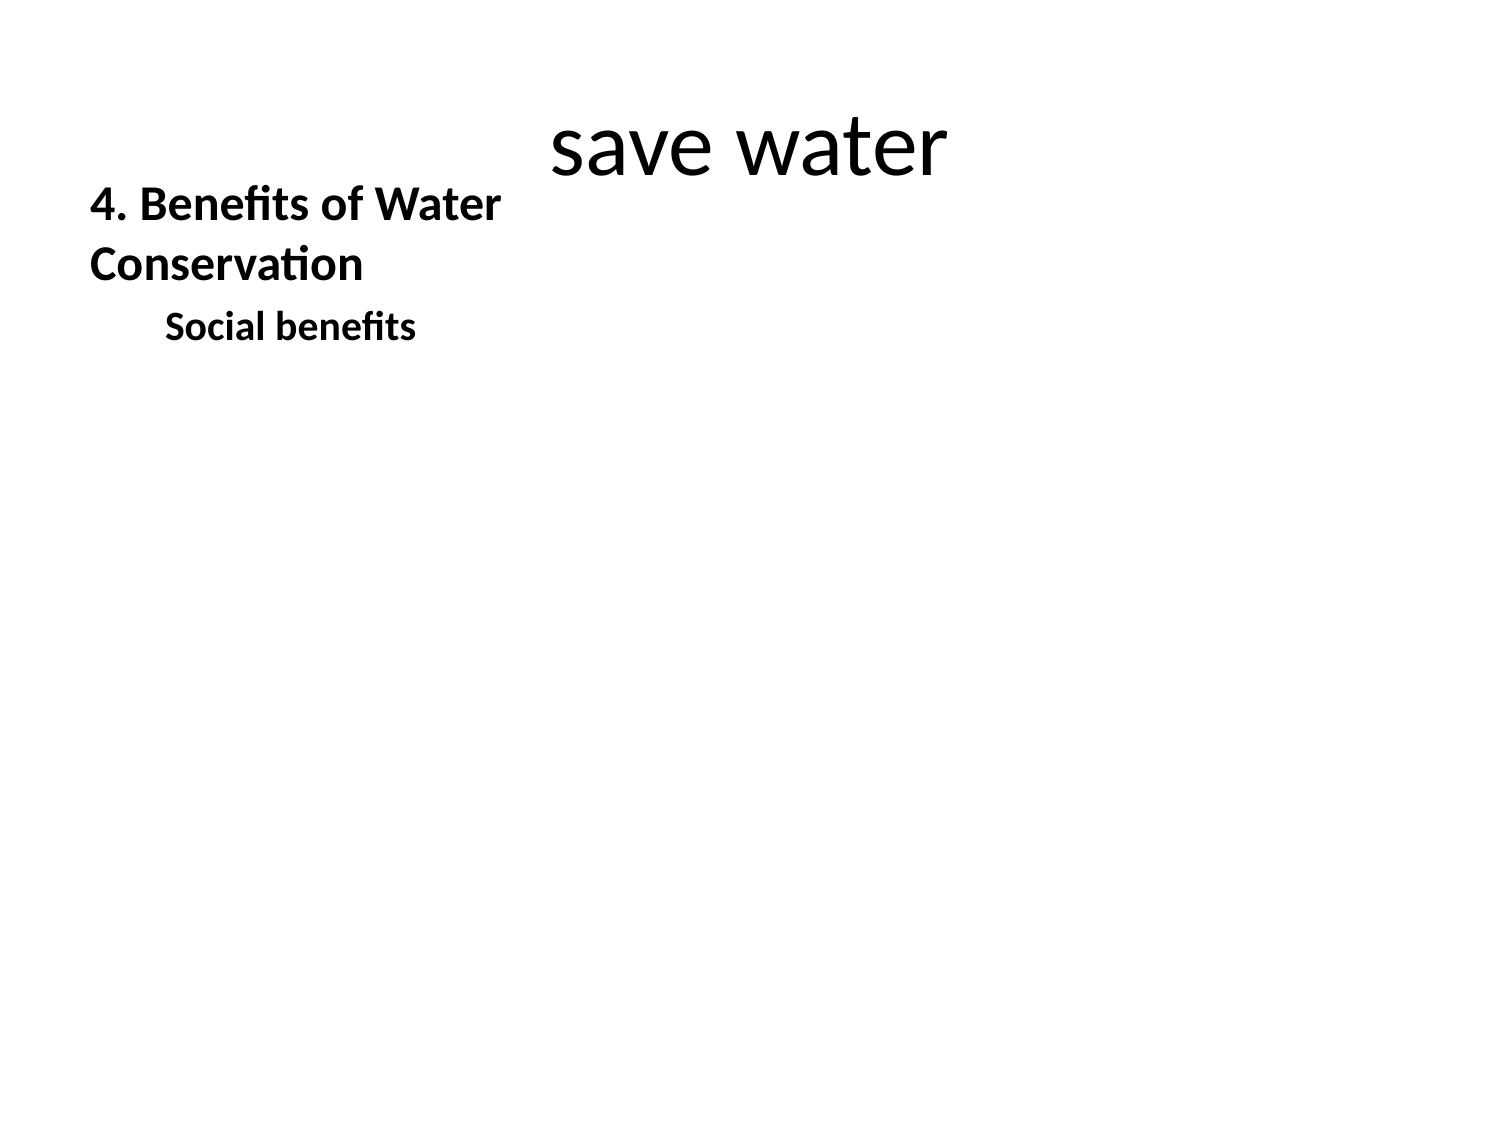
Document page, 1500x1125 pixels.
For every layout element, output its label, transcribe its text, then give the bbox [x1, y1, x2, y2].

list 4. Benefits of Water Conservation Social benefits [75, 251, 738, 357]
title save water [75, 45, 1425, 233]
